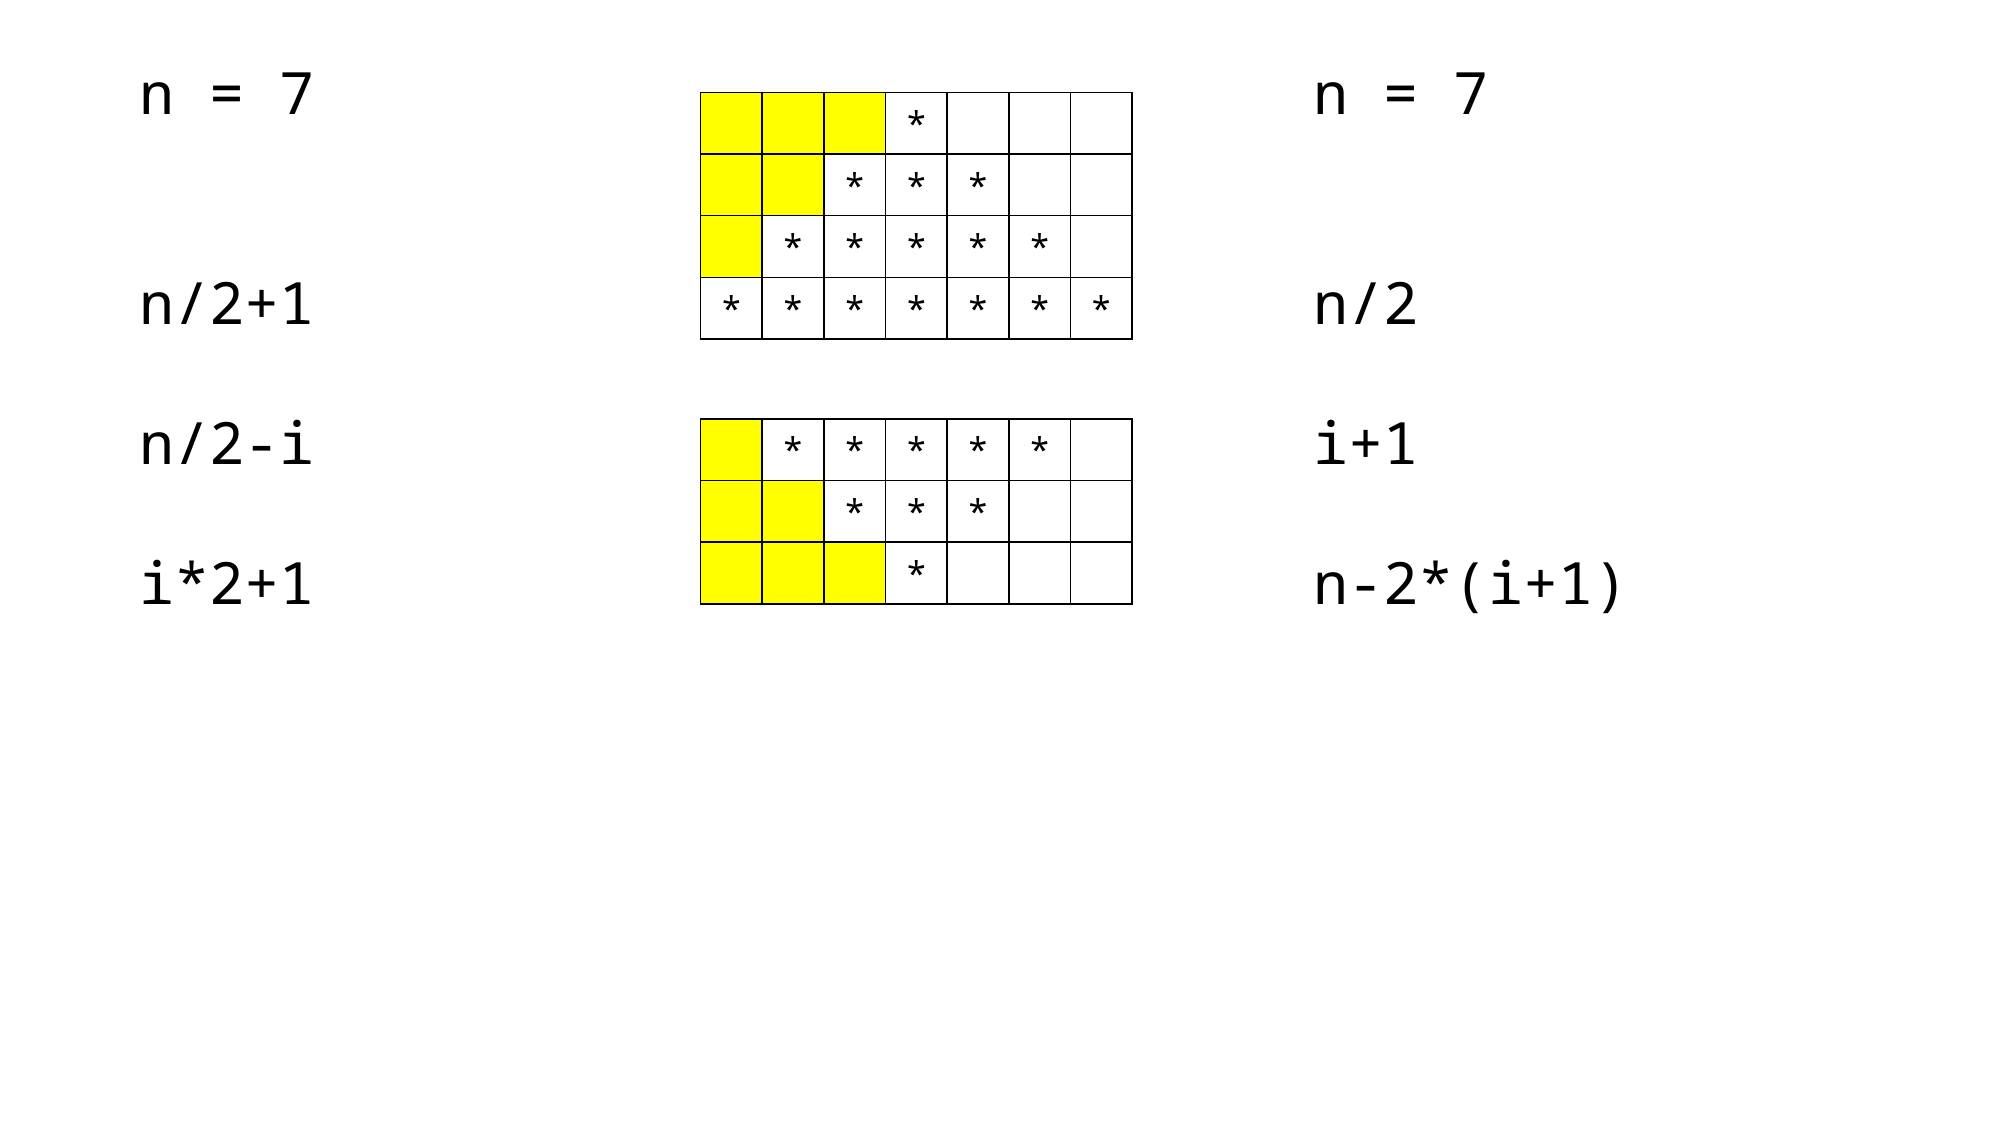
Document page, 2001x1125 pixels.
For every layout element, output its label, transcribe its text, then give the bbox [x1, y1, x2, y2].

text_box * [1008, 215, 1069, 276]
text_box * [946, 418, 1008, 480]
text_box * [761, 418, 823, 480]
text_box * [884, 480, 946, 541]
text_box [699, 541, 761, 605]
text_box [1069, 215, 1133, 276]
text_box [699, 153, 761, 215]
text_box * [946, 153, 1008, 215]
text_box [761, 480, 823, 541]
text_box [946, 91, 1008, 153]
text_box [823, 541, 884, 605]
text_box [761, 153, 823, 215]
text_box * [823, 480, 884, 541]
text_box * [1008, 418, 1069, 480]
text_box * [761, 276, 823, 340]
text_box [823, 91, 884, 153]
text_box * [946, 215, 1008, 276]
text_box n = 7 n/2+1 n/2-i i*2+1 [124, 48, 329, 624]
text_box n = 7 n/2 i+1 n-2*(i+1) [1298, 48, 1643, 624]
text_box [946, 541, 1008, 605]
text_box * [823, 418, 884, 480]
text_box [1008, 541, 1069, 605]
text_box * [946, 480, 1008, 541]
text_box * [884, 91, 946, 153]
text_box [1008, 480, 1069, 541]
text_box [1008, 153, 1069, 215]
text_box * [823, 215, 884, 276]
text_box * [1069, 276, 1133, 340]
text_box [699, 91, 761, 153]
text_box * [761, 215, 823, 276]
text_box [699, 418, 761, 480]
text_box [1008, 91, 1069, 153]
text_box * [699, 276, 761, 340]
text_box [761, 91, 823, 153]
text_box * [884, 276, 946, 340]
text_box [699, 215, 761, 276]
text_box * [884, 418, 946, 480]
text_box [1069, 541, 1133, 605]
text_box [699, 480, 761, 541]
text_box [1069, 418, 1133, 480]
text_box [1069, 480, 1133, 541]
text_box * [823, 153, 884, 215]
text_box * [884, 153, 946, 215]
text_box [761, 541, 823, 605]
text_box * [1008, 276, 1069, 340]
text_box * [946, 276, 1008, 340]
text_box * [884, 215, 946, 276]
text_box * [884, 541, 946, 605]
text_box * [823, 276, 884, 340]
text_box [1069, 153, 1133, 215]
text_box [1069, 91, 1133, 153]
